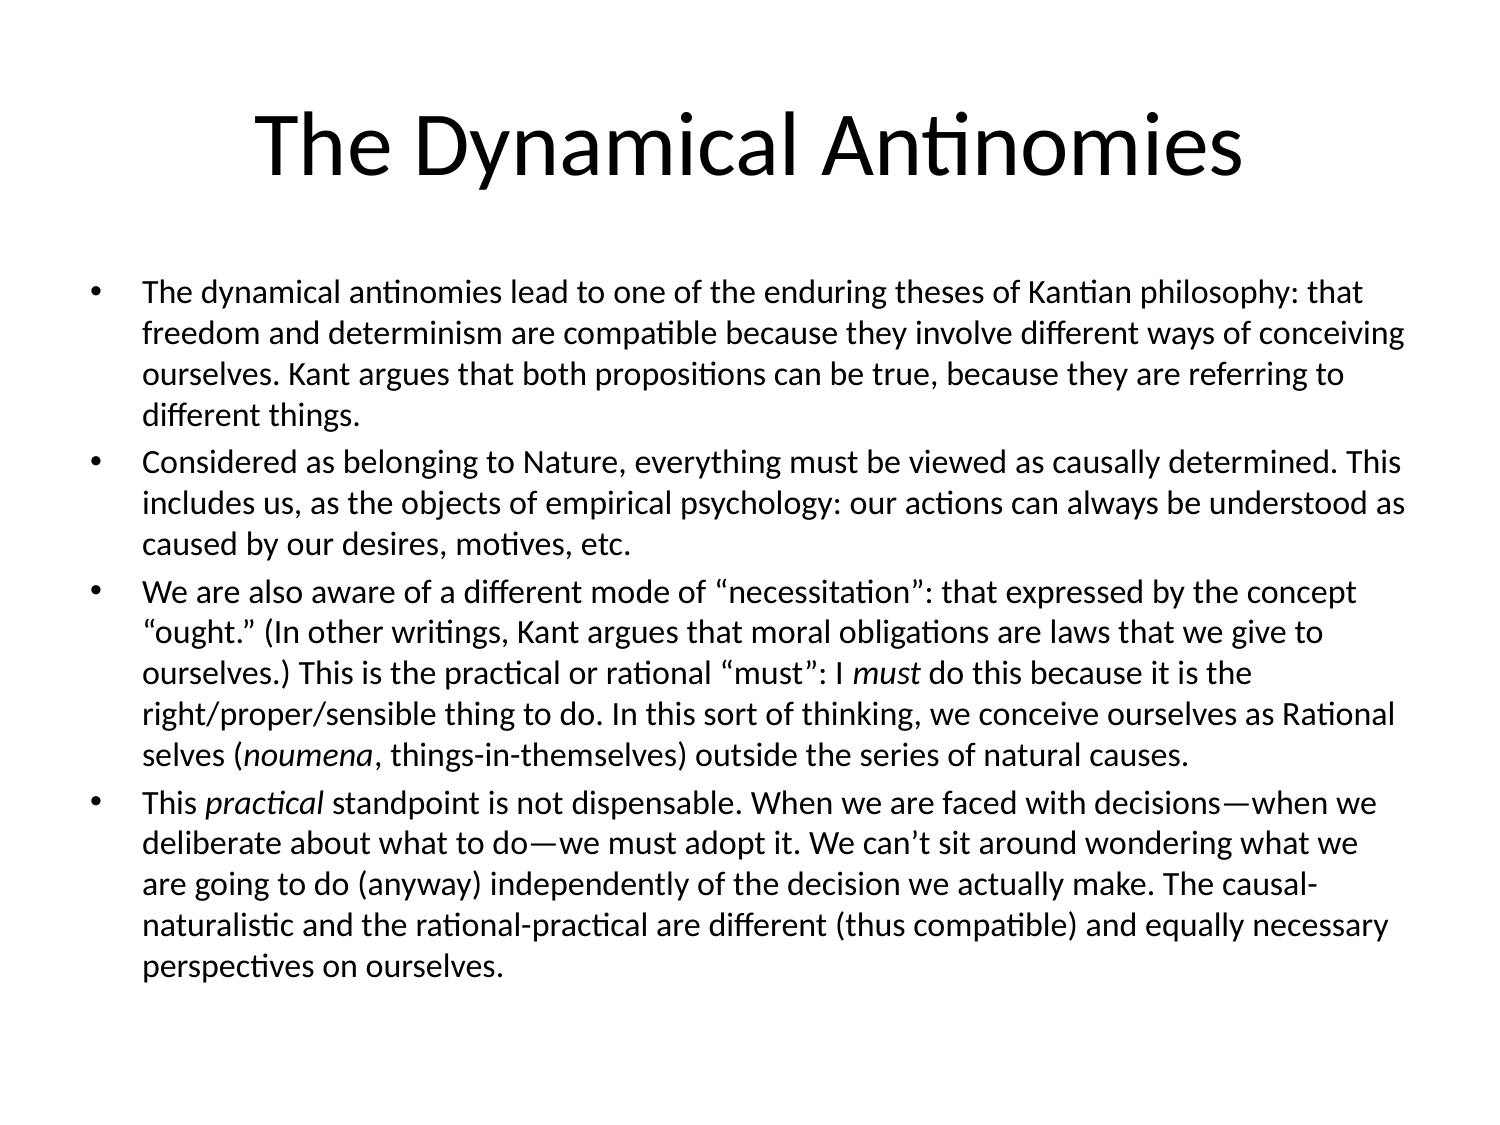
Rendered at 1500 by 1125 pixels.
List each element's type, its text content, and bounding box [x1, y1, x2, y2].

title The Dynamical Antinomies [75, 45, 1425, 233]
list The dynamical antinomies lead to one of the enduring theses of Kantian philosophy: that freedom and determinism are compatible because they involve different ways of conceiving ourselves. Kant argues that both propositions can be true, because they are referring to different things. Considered as belonging to Nature, everything must be viewed as causally determined. This includes us, as the objects of empirical psychology: our actions can always be understood as caused by our desires, motives, etc. We are also aware of a different mode of “necessitation”: that expressed by the concept “ought.” (In other writings, Kant argues that moral obligations are laws that we give to ourselves.) This is the practical or rational “must”: I must do this because it is the right/proper/sensible thing to do. In this sort of thinking, we conceive ourselves as Rational selves (noumena, things-in-themselves) outside the series of natural causes. This practical standpoint is not dispensable. When we are faced with decisions—when we deliberate about what to do—we must adopt it. We can’t sit around wondering what we are going to do (anyway) independently of the decision we actually make. The causal-naturalistic and the rational-practical are different (thus compatible) and equally necessary perspectives on ourselves. [75, 262, 1425, 1005]
